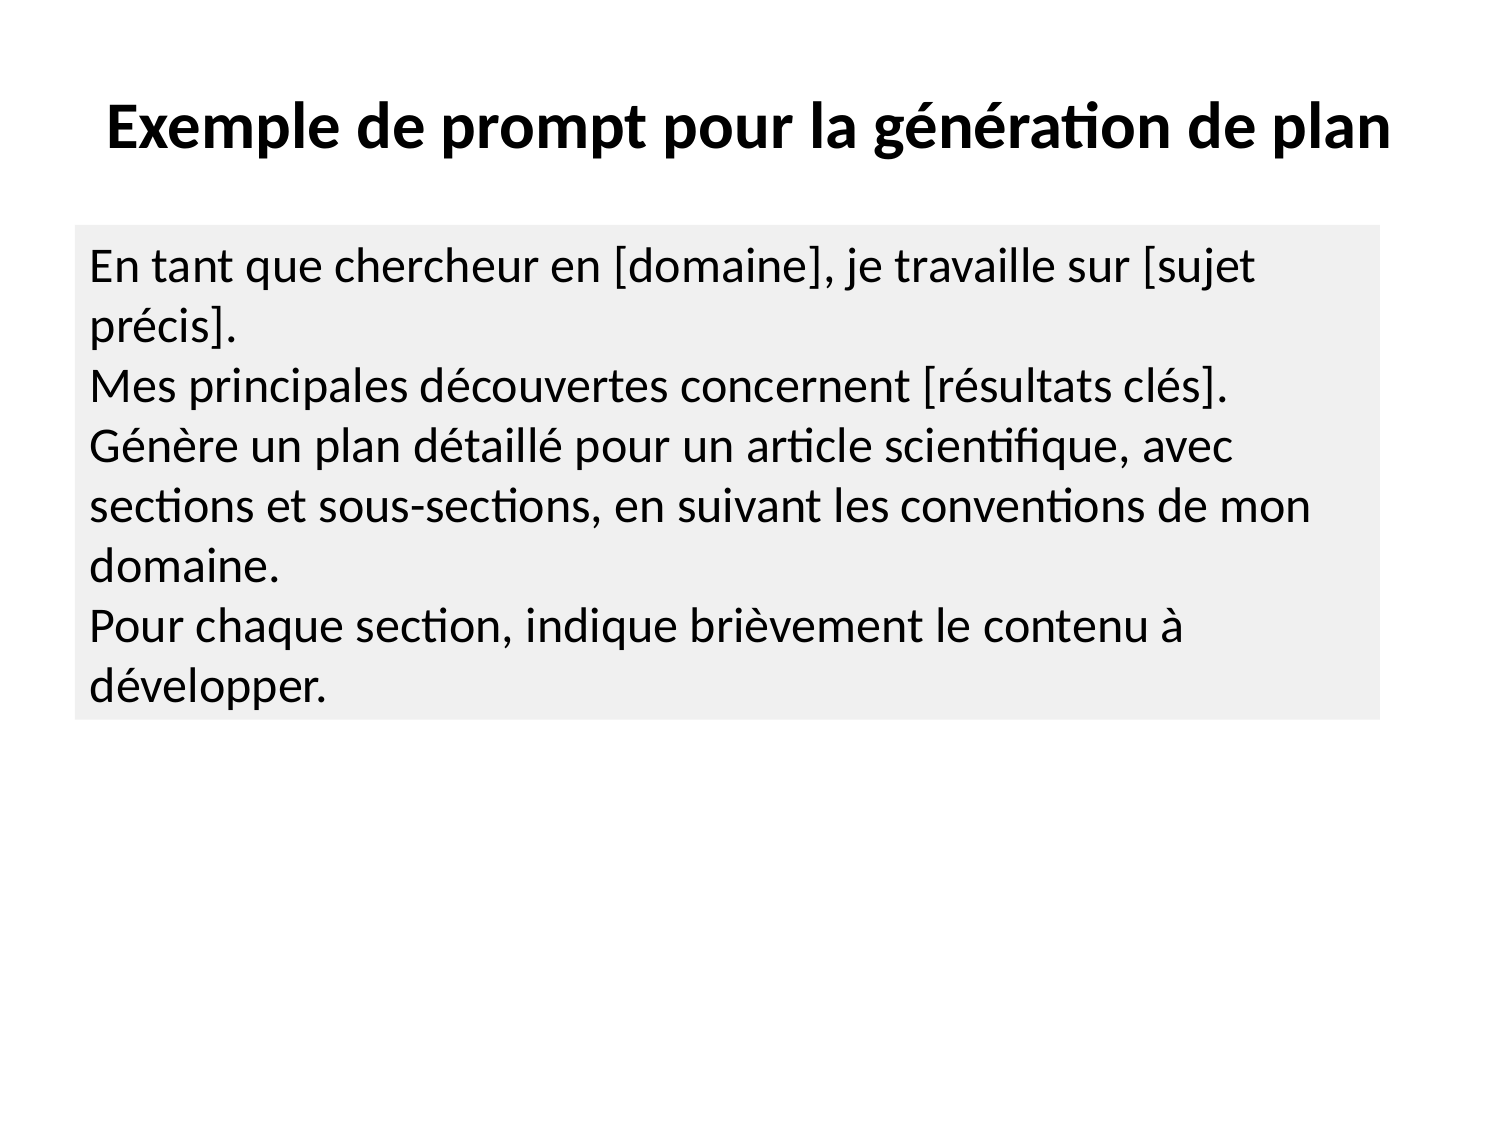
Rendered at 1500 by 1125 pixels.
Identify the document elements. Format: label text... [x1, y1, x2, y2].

text_box En tant que chercheur en [domaine], je travaille sur [sujet précis]. Mes principales découvertes concernent [résultats clés]. Génère un plan détaillé pour un article scientifique, avec sections et sous-sections, en suivant les conventions de mon domaine. Pour chaque section, indique brièvement le contenu à développer. [74, 224, 1380, 720]
text_box Exemple de prompt pour la génération de plan [91, 74, 1409, 170]
